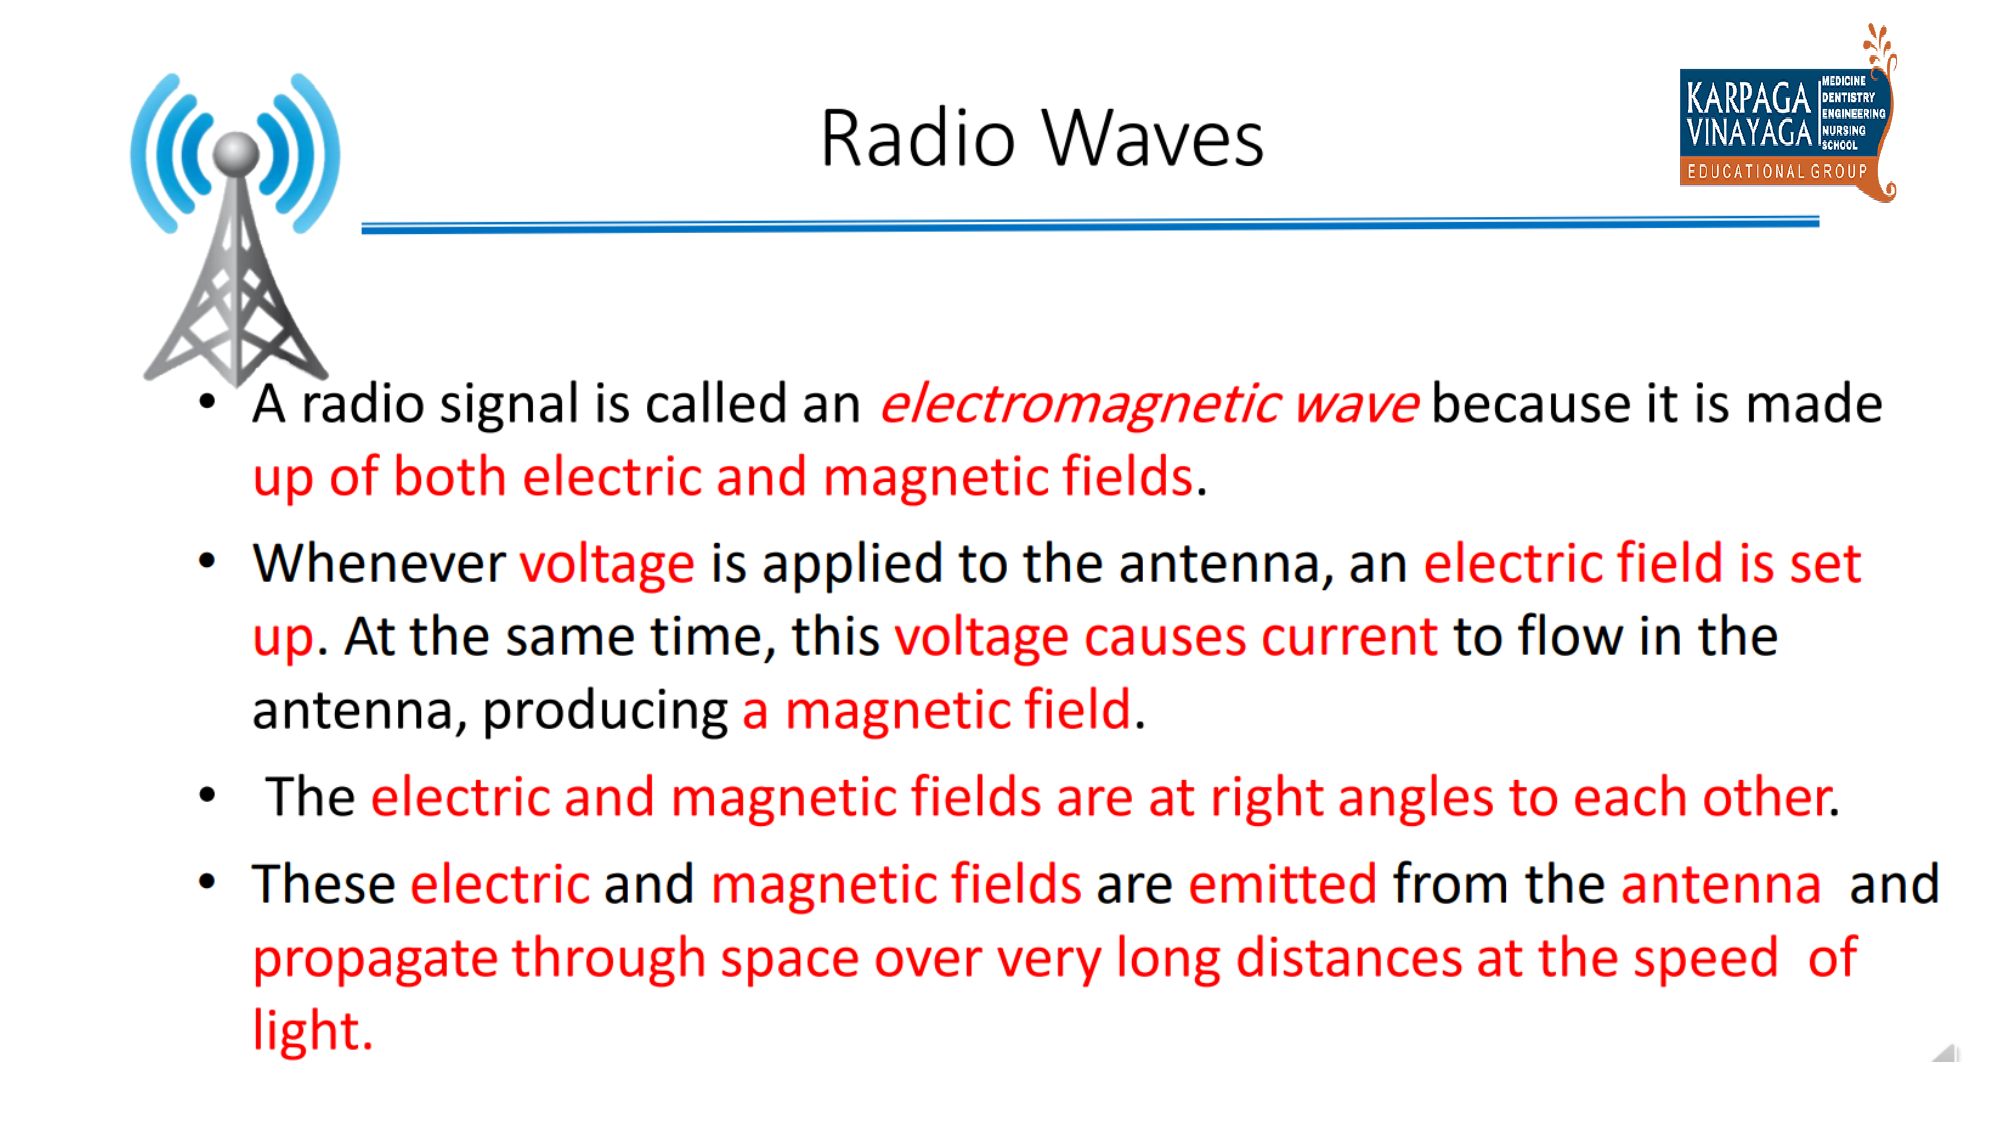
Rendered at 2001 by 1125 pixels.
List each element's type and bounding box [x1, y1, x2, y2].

picture [1680, 23, 1897, 203]
list [120, 64, 1963, 1062]
